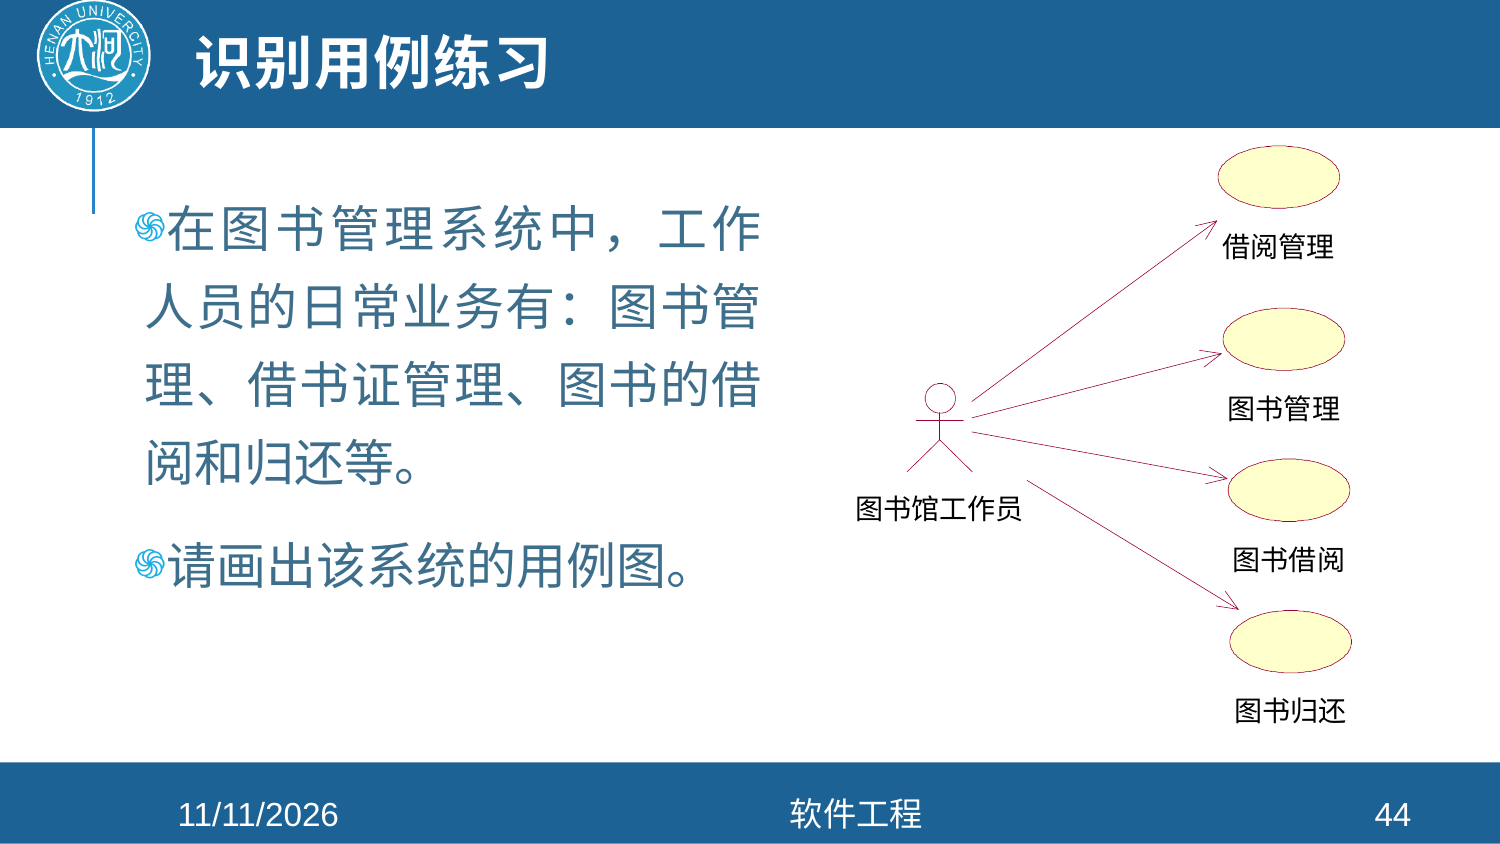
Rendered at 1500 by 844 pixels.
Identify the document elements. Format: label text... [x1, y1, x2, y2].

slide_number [126, 796, 391, 830]
list 在图书管理系统中，工作人员的日常业务有：图书管理、借书证管理、图书的借阅和归还等。 请画出该系统的用例图。 [126, 172, 770, 667]
title 识别用例练习 [179, 0, 1454, 136]
slide_number 44 [1333, 796, 1454, 830]
footer 软件工程 [391, 796, 1322, 830]
picture [816, 111, 1500, 779]
